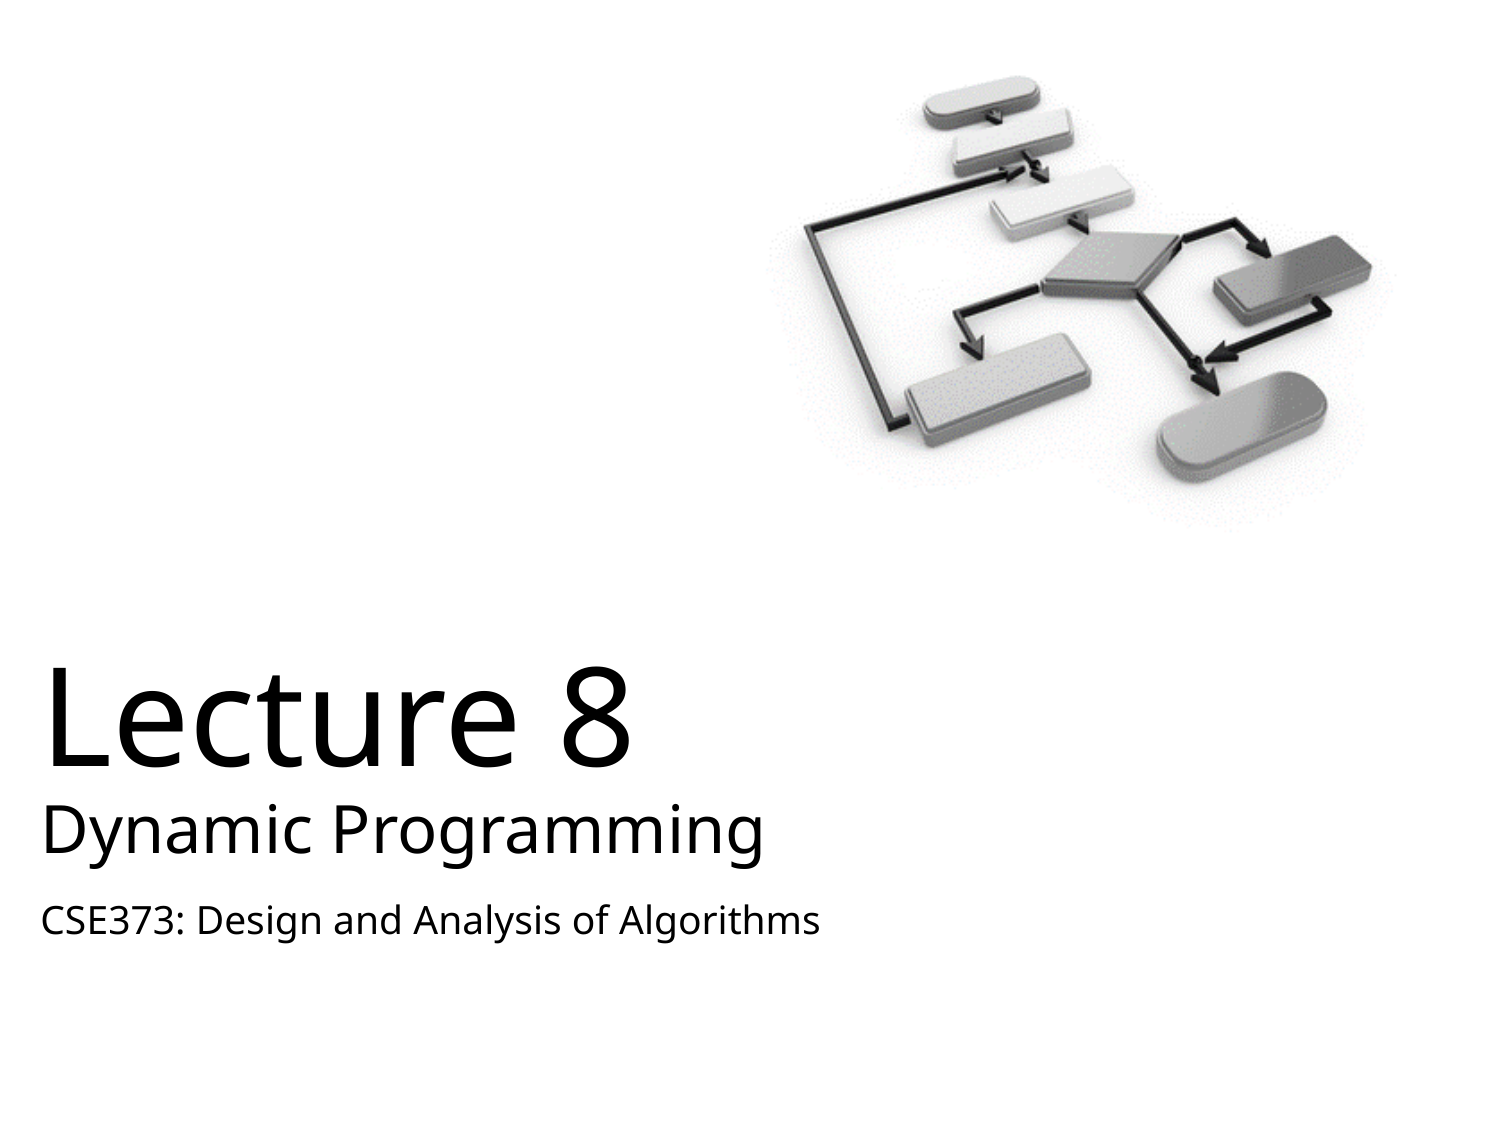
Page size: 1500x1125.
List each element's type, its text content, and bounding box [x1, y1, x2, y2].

picture [738, 17, 1454, 554]
title Lecture 8 Dynamic Programming [25, 484, 1301, 876]
subtitle CSE373: Design and Analysis of Algorithms [25, 892, 848, 961]
